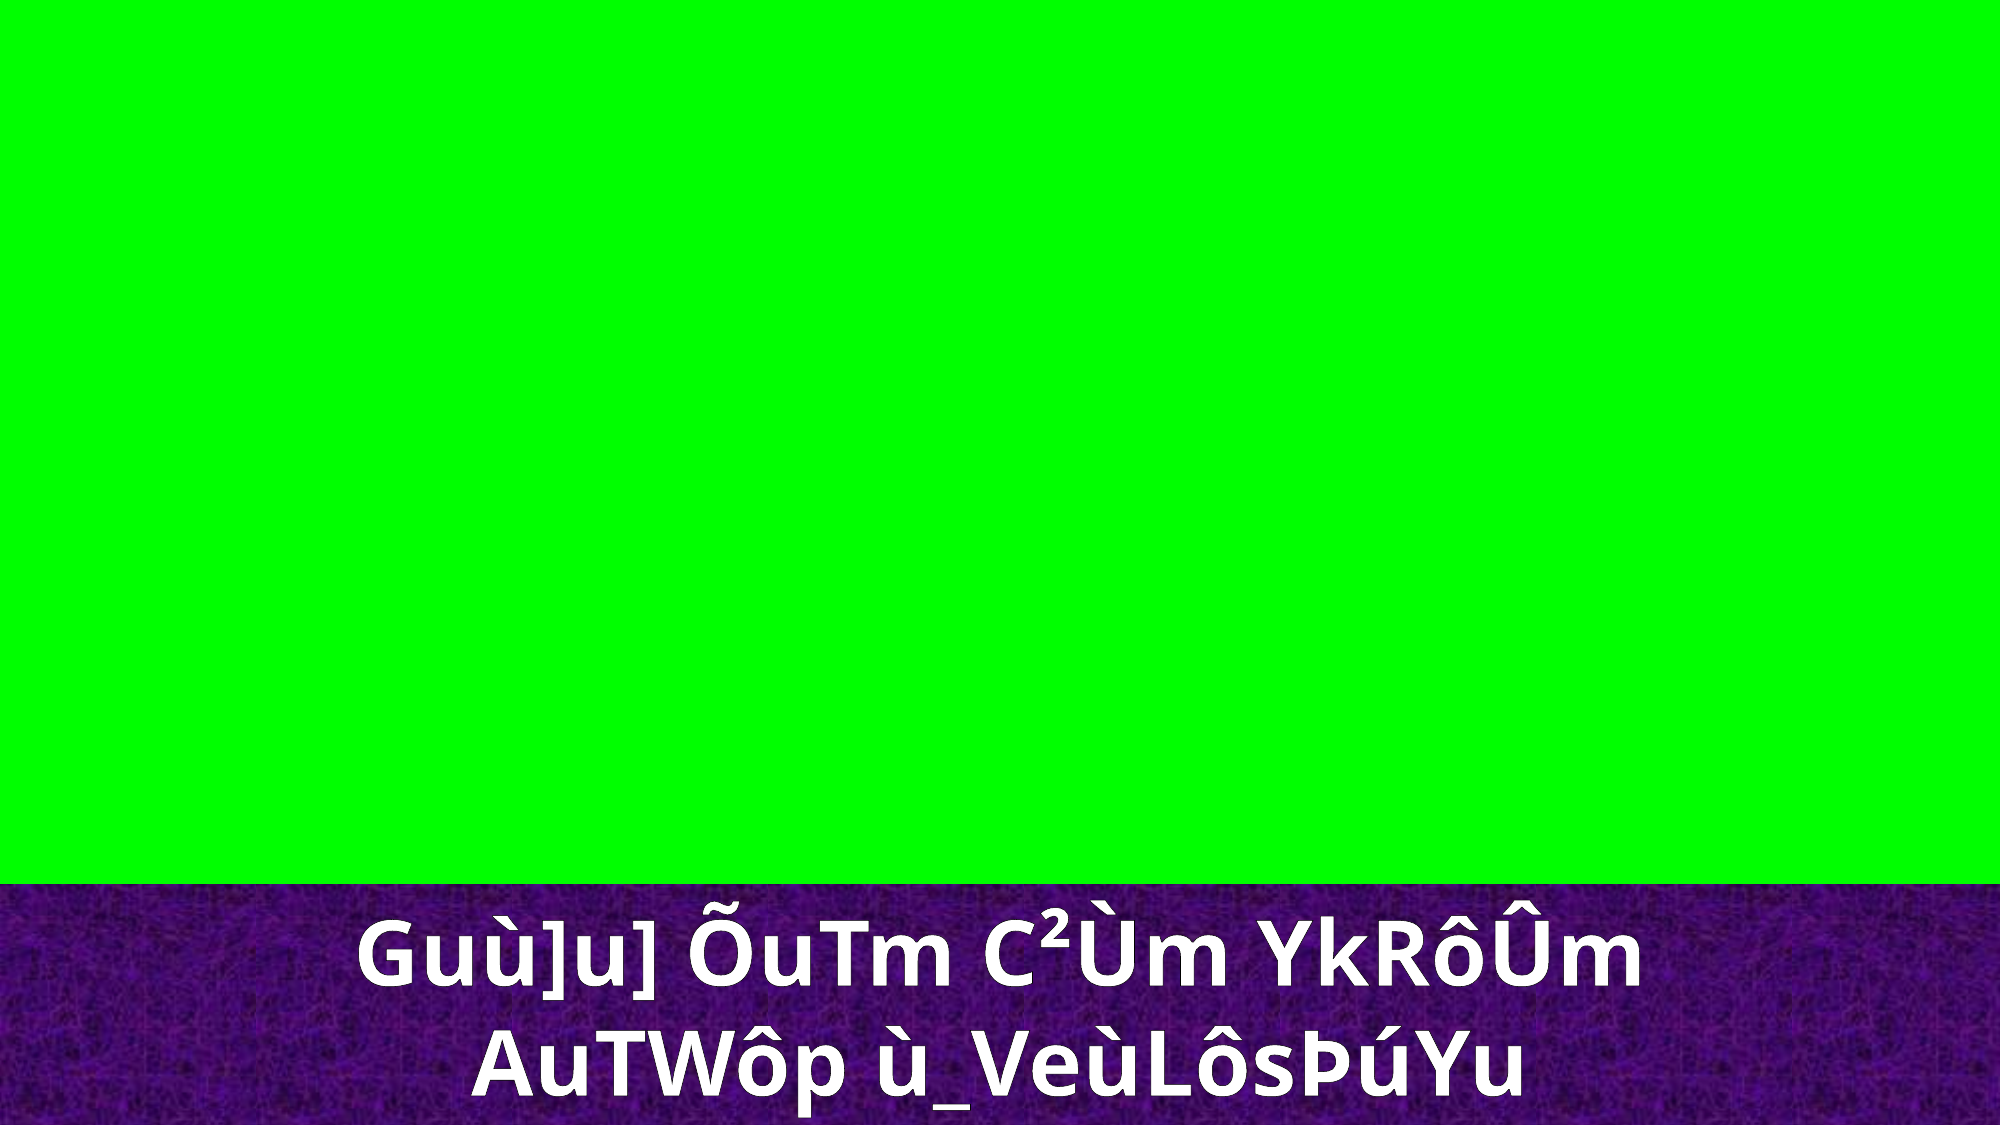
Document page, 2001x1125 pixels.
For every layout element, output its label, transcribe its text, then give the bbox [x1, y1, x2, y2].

text_box Guù]u] ÕuTm C²Ùm YkRôÛm AuTWôp ù_VeùLôsÞúYu [0, 886, 2000, 1122]
